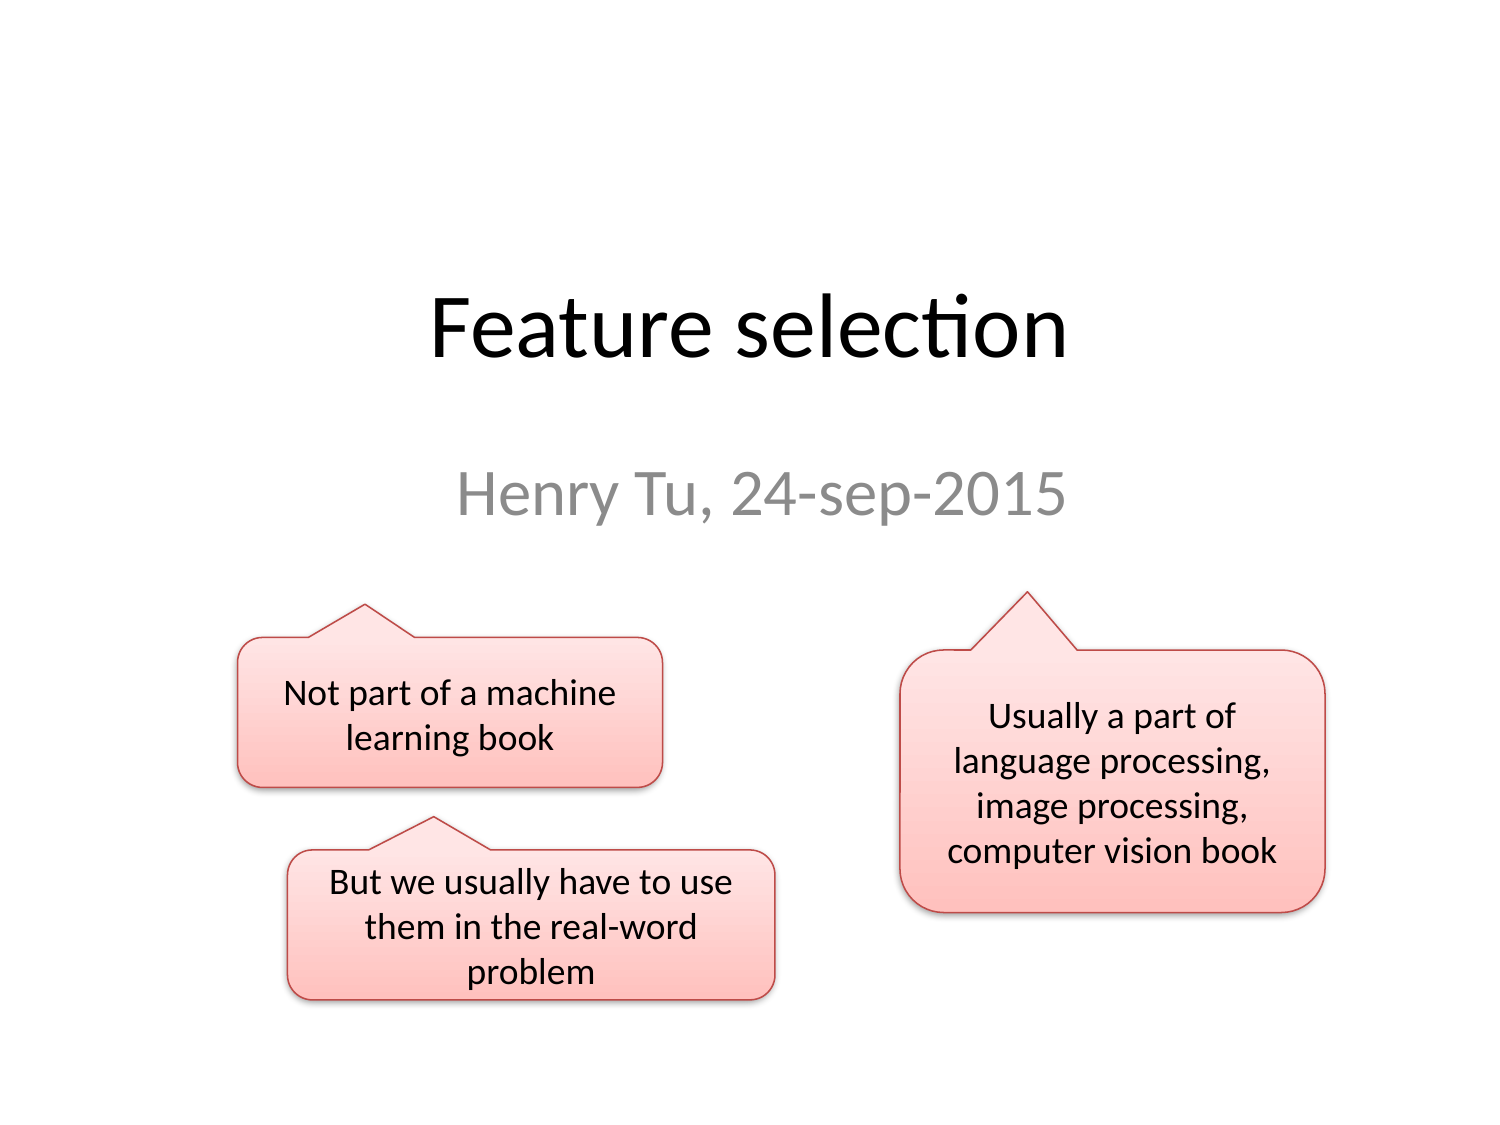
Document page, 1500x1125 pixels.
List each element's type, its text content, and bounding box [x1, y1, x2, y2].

text_box But we usually have to use them in the real-word problem [286, 815, 776, 1001]
text_box Usually a part of language processing, image processing, computer vision book [899, 591, 1326, 914]
title Feature selection [112, 200, 1388, 442]
text_box Not part of a machine learning book [236, 603, 664, 789]
subtitle Henry Tu, 24-sep-2015 [237, 441, 1288, 729]
